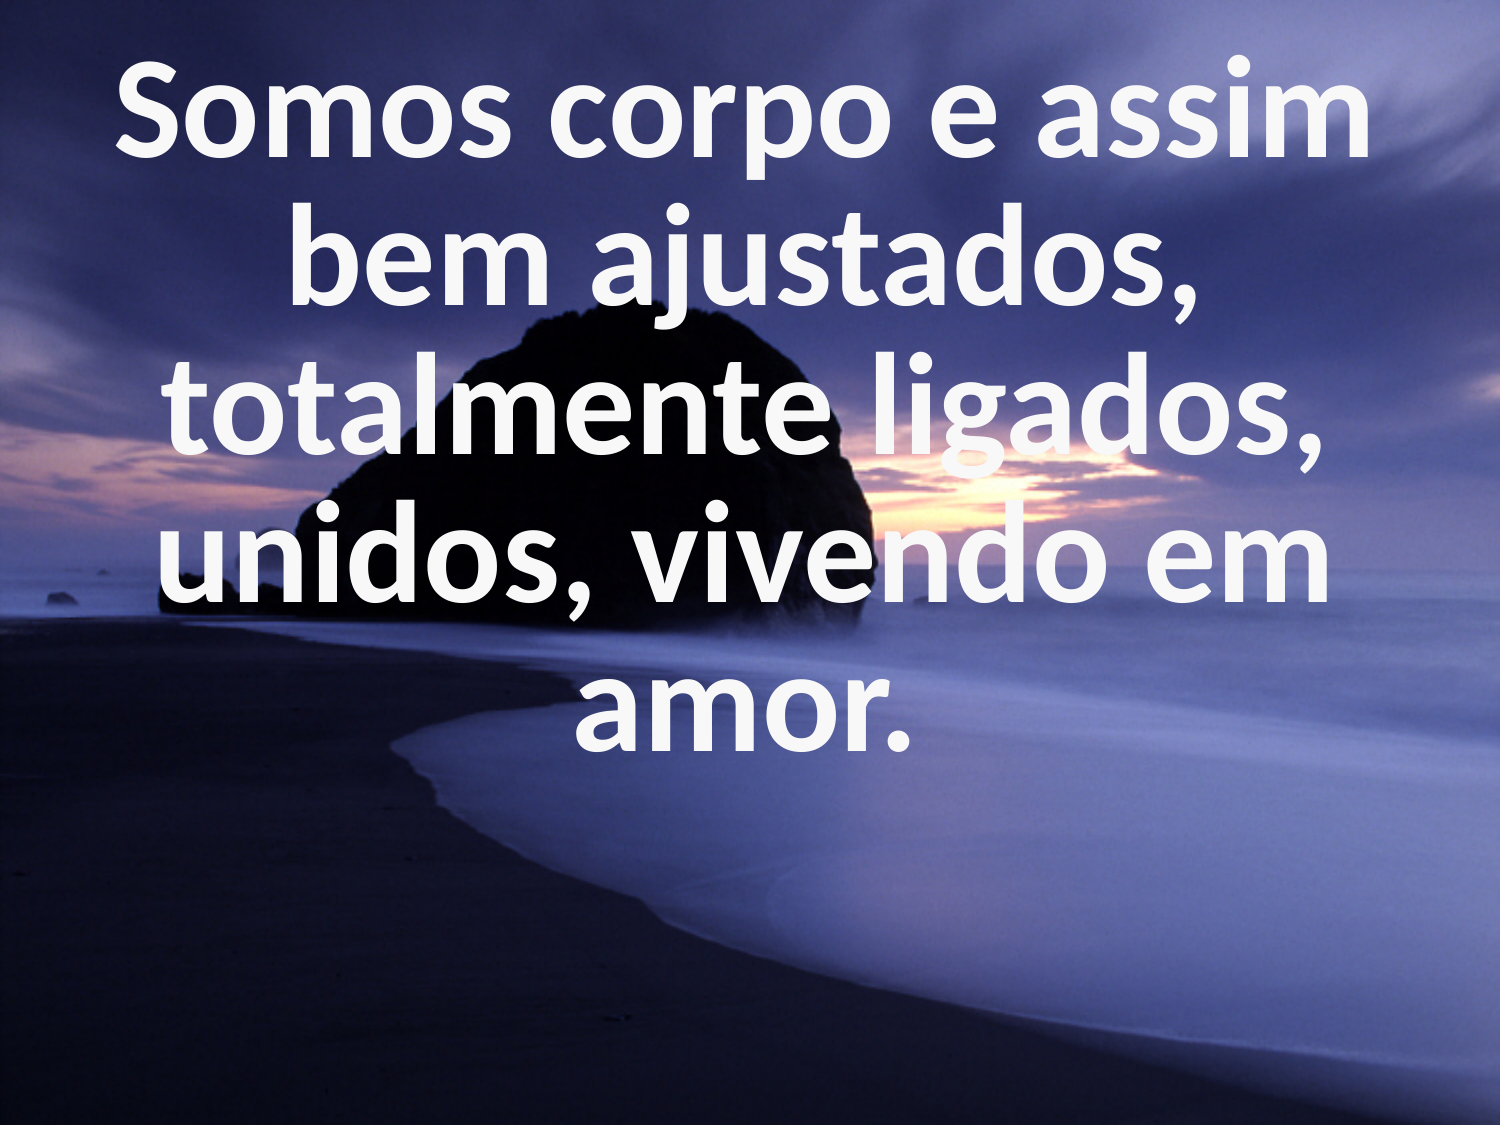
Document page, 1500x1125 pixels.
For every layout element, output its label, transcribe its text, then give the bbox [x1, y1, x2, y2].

picture [0, 0, 1500, 1125]
subtitle Somos corpo e assim bem ajustados, totalmente ligados, unidos, vivendo em amor. [30, 30, 1460, 1036]
